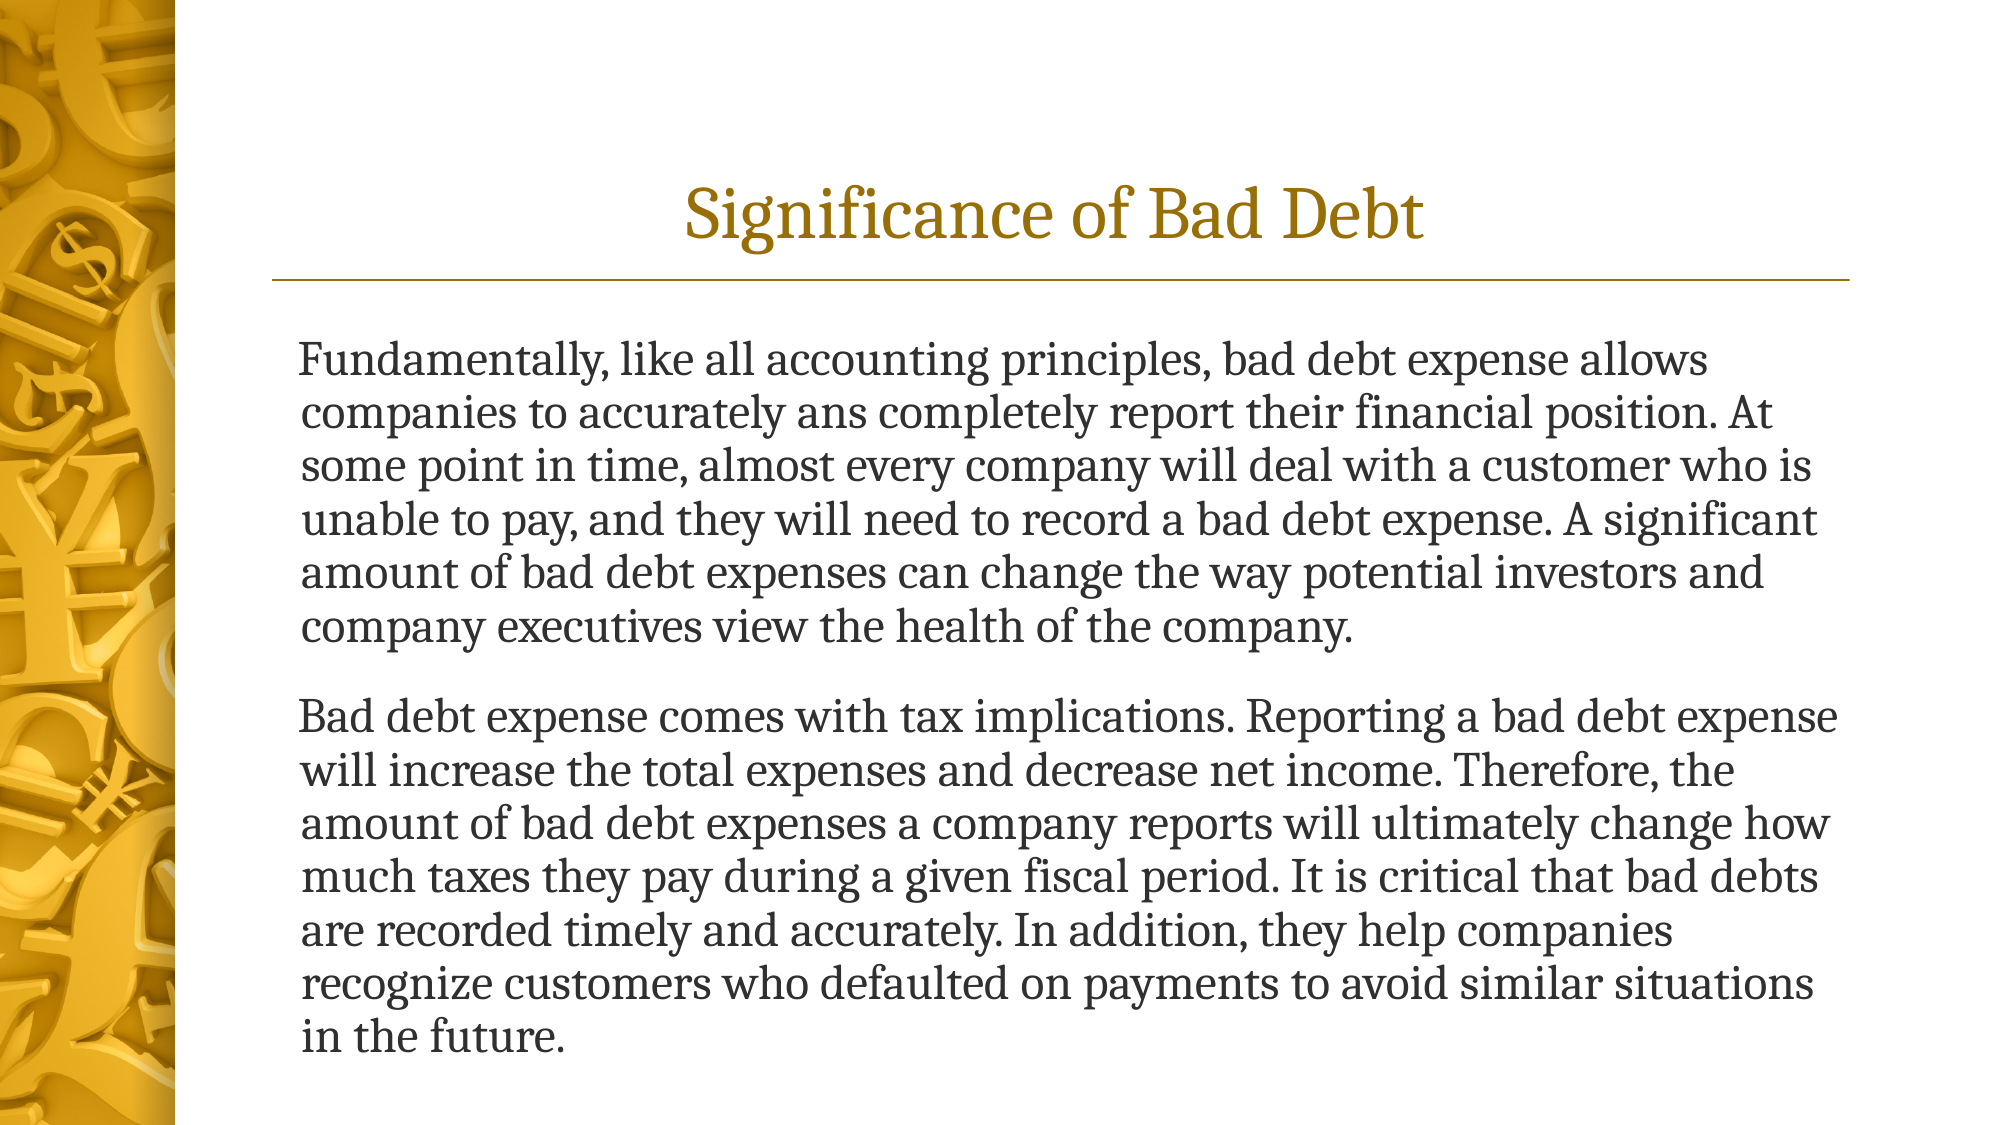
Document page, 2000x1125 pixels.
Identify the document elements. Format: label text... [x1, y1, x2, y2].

title Significance of Bad Debt [249, 62, 1863, 263]
list Fundamentally, like all accounting principles, bad debt expense allows companies to accurately ans completely report their financial position. At some point in time, almost every company will deal with a customer who is unable to pay, and they will need to record a bad debt expense. A significant amount of bad debt expenses can change the way potential investors and company executives view the health of the company. Bad debt expense comes with tax implications. Reporting a bad debt expense will increase the total expenses and decrease net income. Therefore, the amount of bad debt expenses a company reports will ultimately change how much taxes they pay during a given fiscal period. It is critical that bad debts are recorded timely and accurately. In addition, they help companies recognize customers who defaulted on payments to avoid similar situations in the future. [249, 324, 1872, 1072]
picture [0, 0, 175, 1125]
